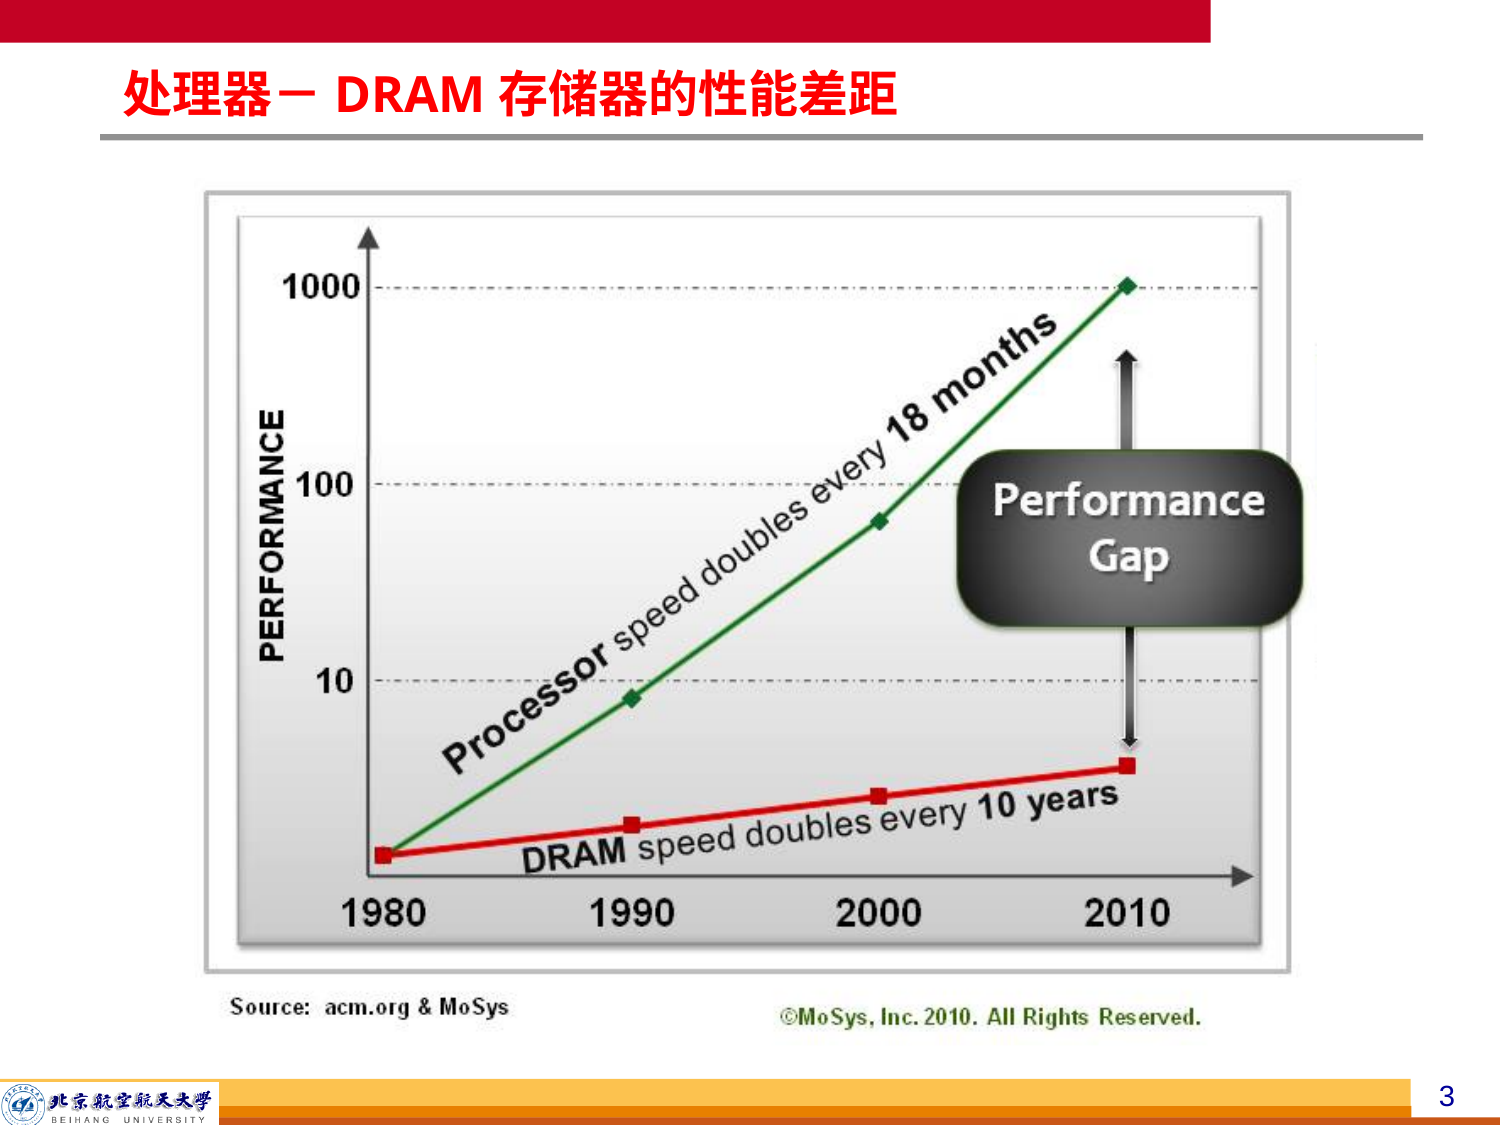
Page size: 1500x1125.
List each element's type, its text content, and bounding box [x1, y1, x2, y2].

title 处理器－DRAM存储器的性能差距 [111, 65, 976, 128]
picture [0, 1082, 219, 1125]
picture [194, 172, 1318, 1059]
